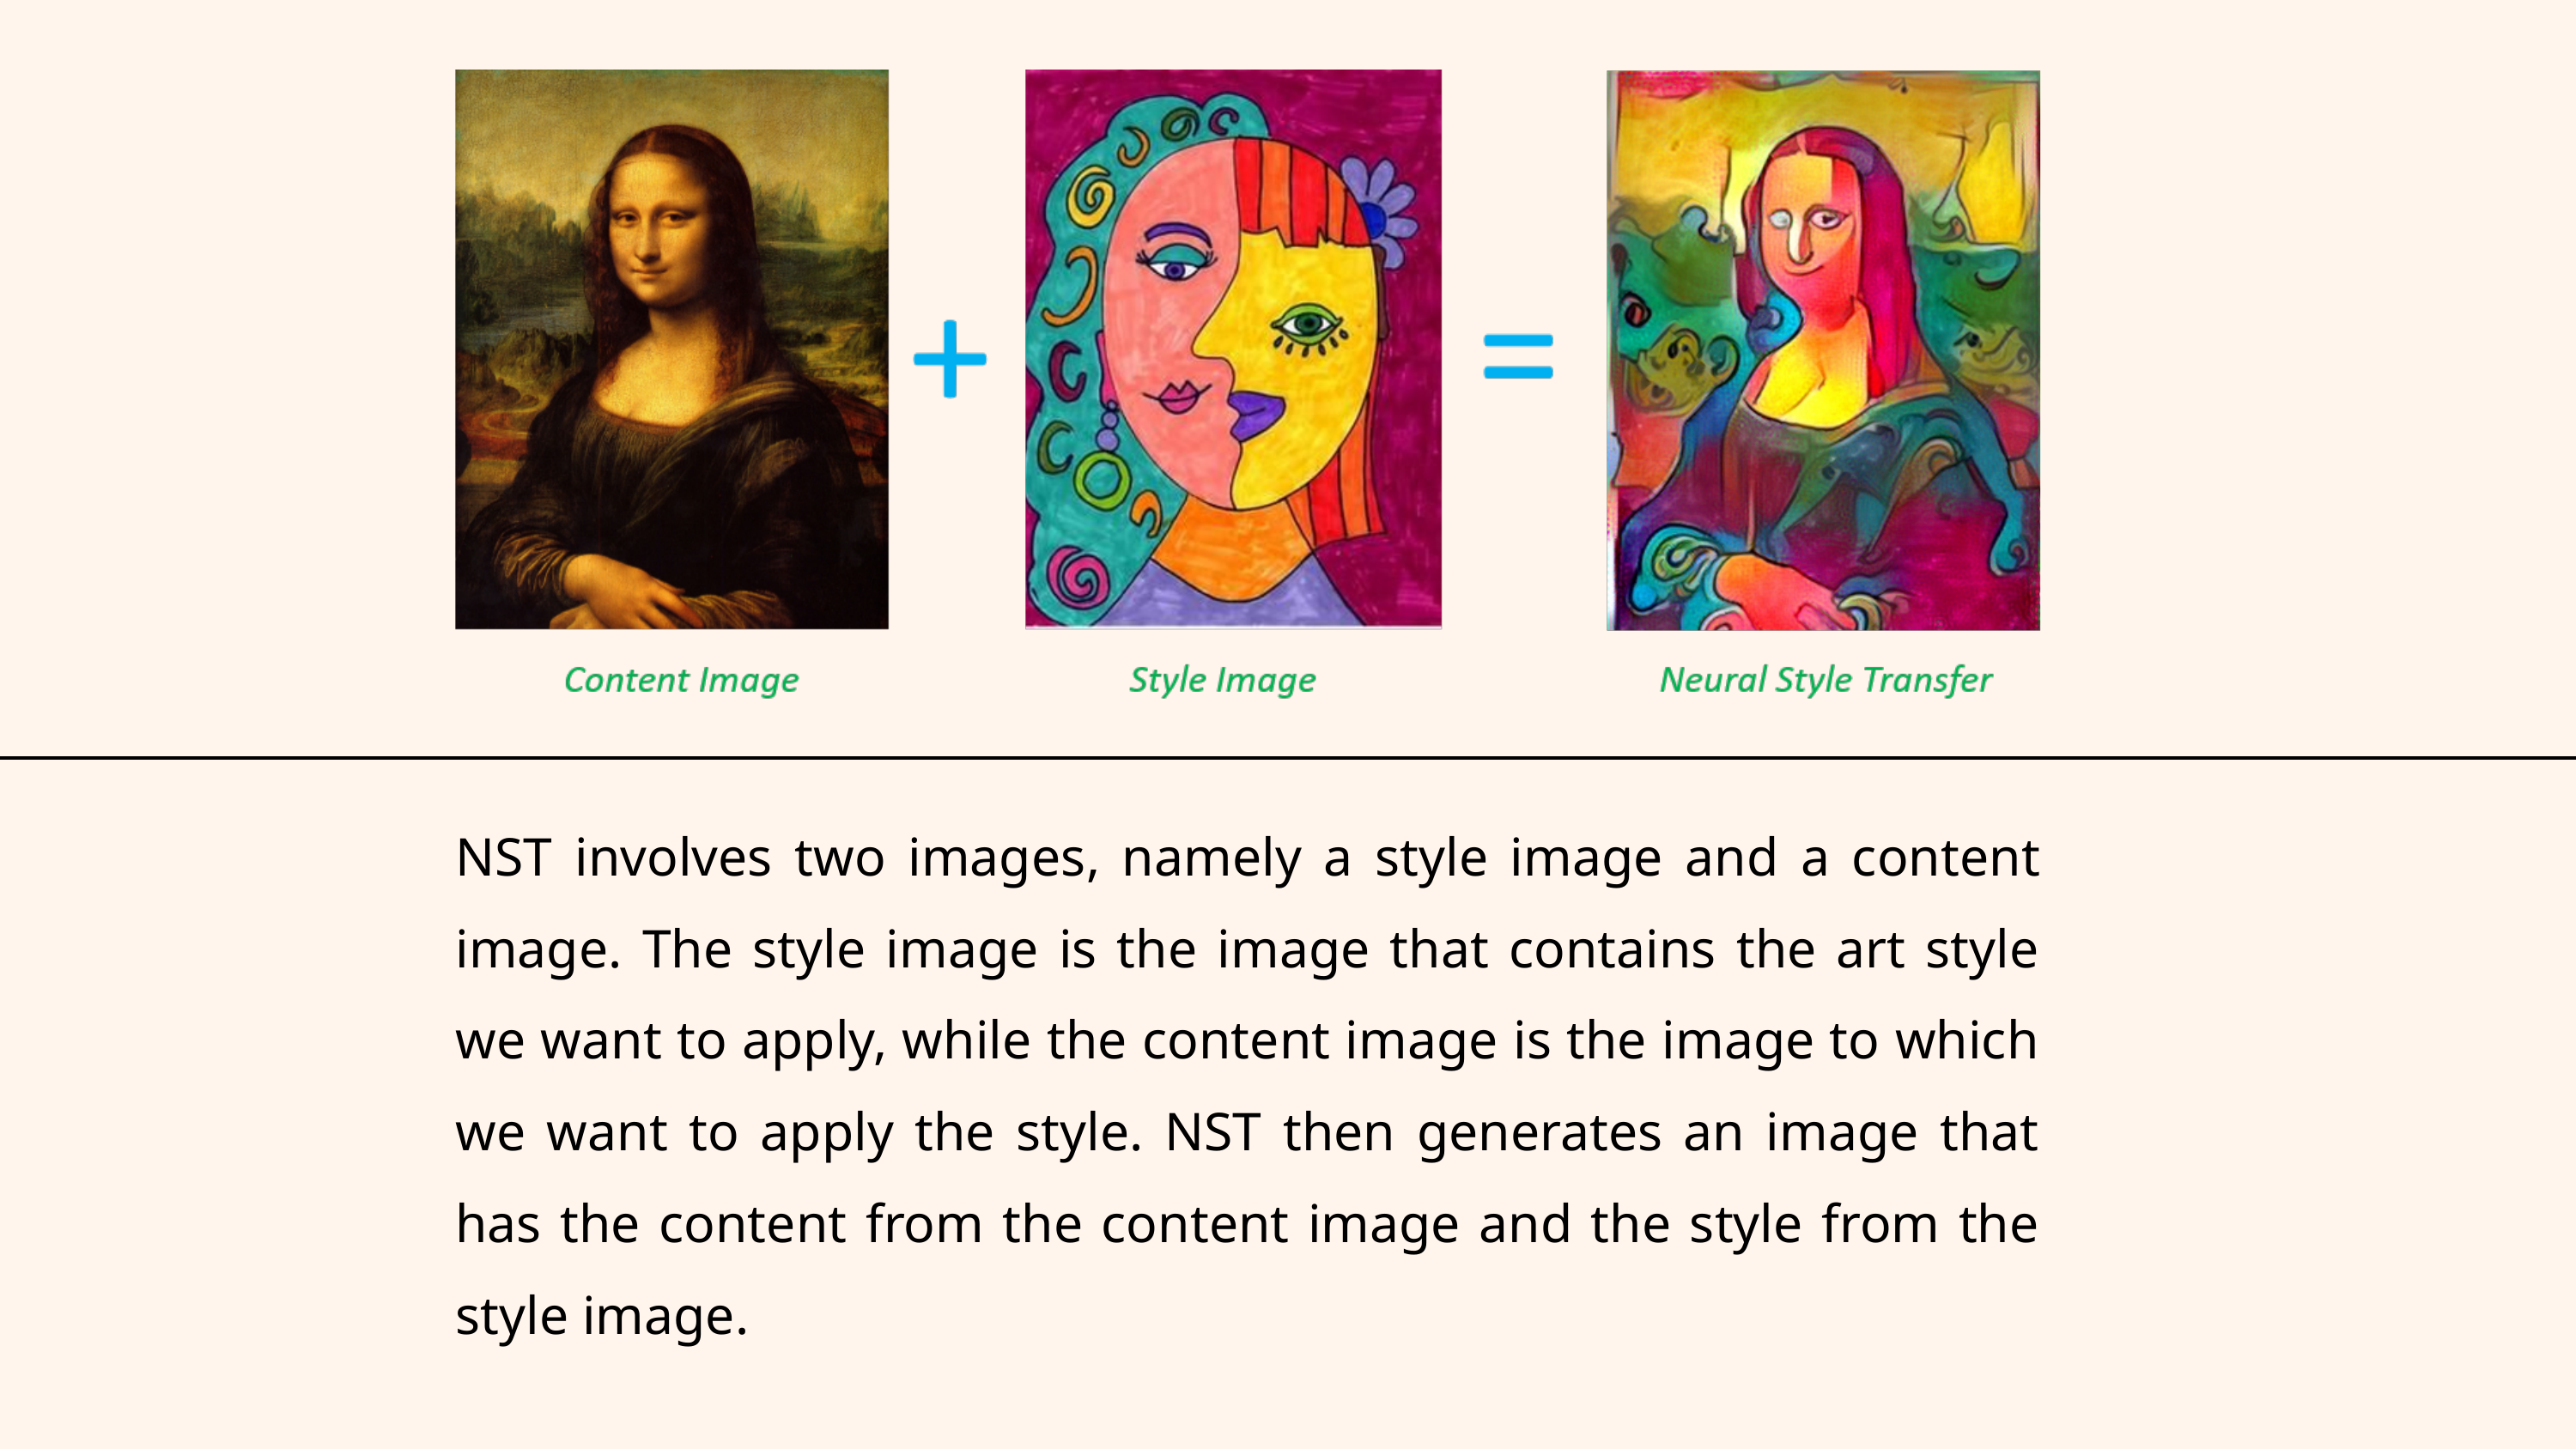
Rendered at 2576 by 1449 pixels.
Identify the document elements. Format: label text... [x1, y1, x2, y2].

text_box NST involves two images, namely a style image and a content image. The style image is the image that contains the art style we want to apply, while the content image is the image to which we want to apply the style. NST then generates an image that has the content from the content image and the style from the style image. [455, 794, 2041, 1345]
text_box [455, 70, 2041, 727]
